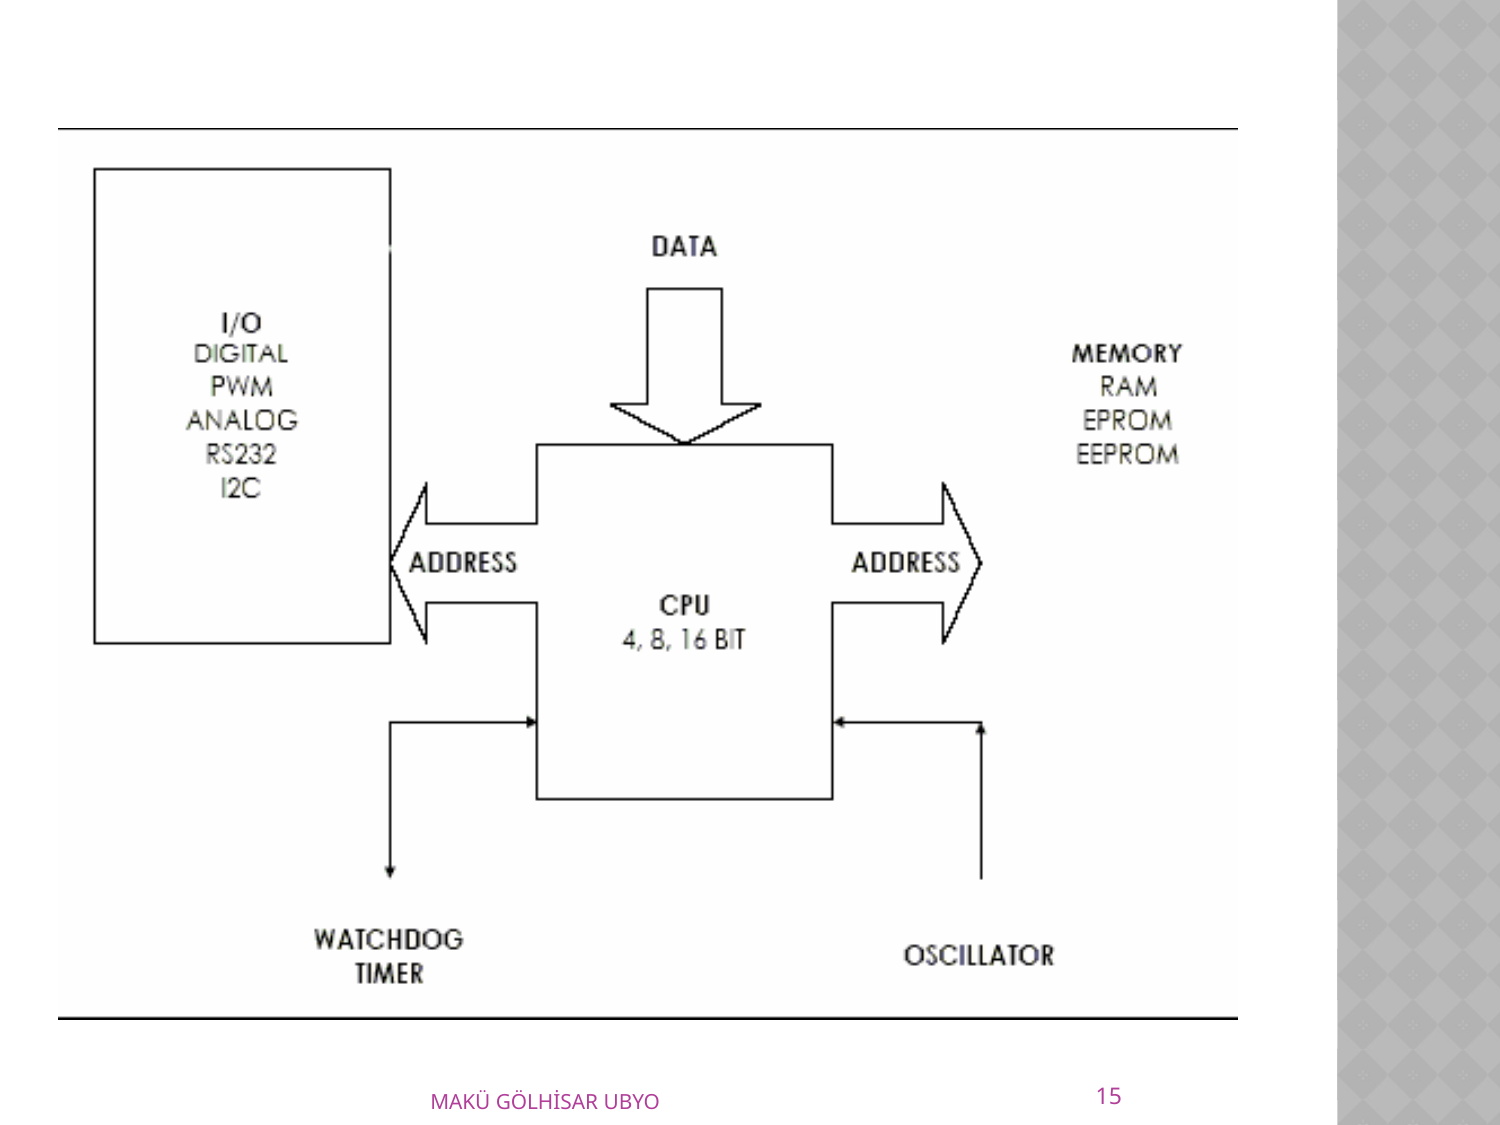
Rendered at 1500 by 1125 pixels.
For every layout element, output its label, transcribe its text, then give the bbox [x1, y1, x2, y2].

footer MAKÜ GÖLHİSAR UBYO [75, 1075, 675, 1114]
slide_number 15 [1025, 1075, 1123, 1113]
picture [58, 128, 1239, 1020]
